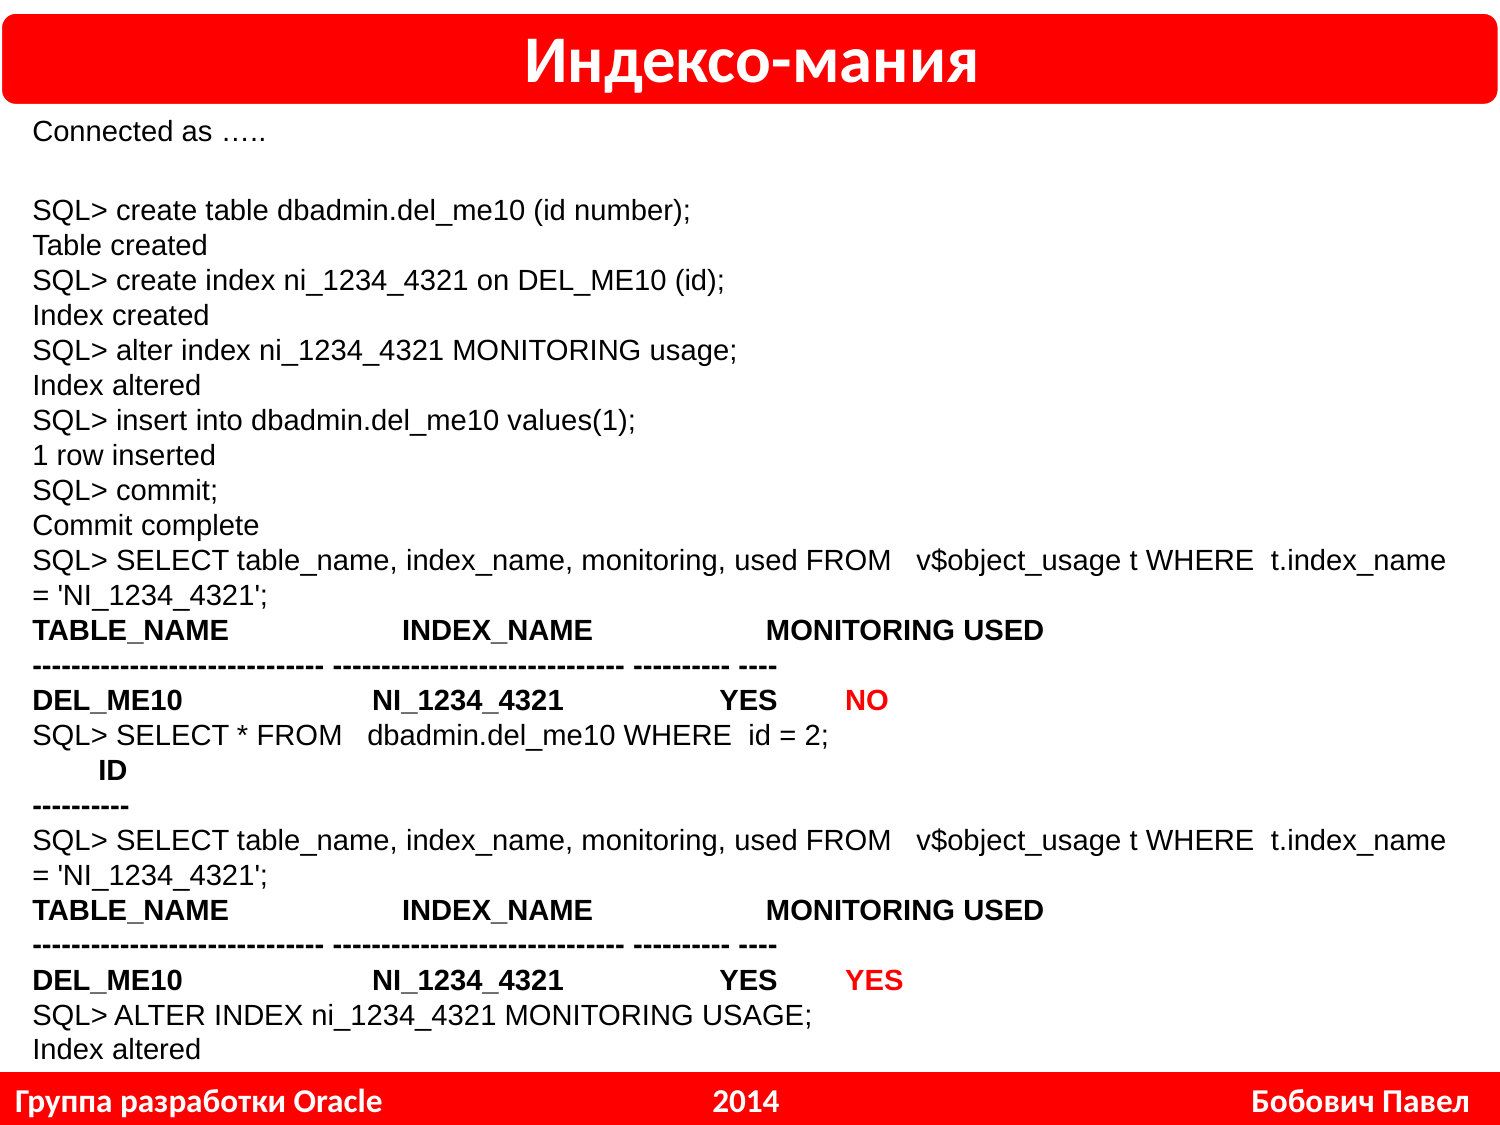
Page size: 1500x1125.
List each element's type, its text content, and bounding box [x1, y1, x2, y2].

text_box Индексо-мания [0, 11, 1500, 107]
text_box Группа разработки Oracle 2014 Бобович Павел [0, 1072, 1500, 1125]
text_box Connected as ….. SQL> create table dbadmin.del_me10 (id number); Table created SQL> create index ni_1234_4321 on DEL_ME10 (id); Index created SQL> alter index ni_1234_4321 MONITORING usage; Index altered SQL> insert into dbadmin.del_me10 values(1); 1 row inserted SQL> commit; Commit complete SQL> SELECT table_name, index_name, monitoring, used FROM v$object_usage t WHERE t.index_name = 'NI_1234_4321'; TABLE_NAME INDEX_NAME MONITORING USED ------------------------------ ------------------------------ ---------- ---- DEL_ME10 NI_1234_4321 YES NO SQL> SELECT * FROM dbadmin.del_me10 WHERE id = 2; ID ---------- SQL> SELECT table_name, index_name, monitoring, used FROM v$object_usage t WHERE t.index_name = 'NI_1234_4321'; TABLE_NAME INDEX_NAME MONITORING USED ------------------------------ ------------------------------ ---------- ---- DEL_ME10 NI_1234_4321 YES YES SQL> ALTER INDEX ni_1234_4321 MONITORING USAGE; Index altered [17, 104, 1471, 1064]
